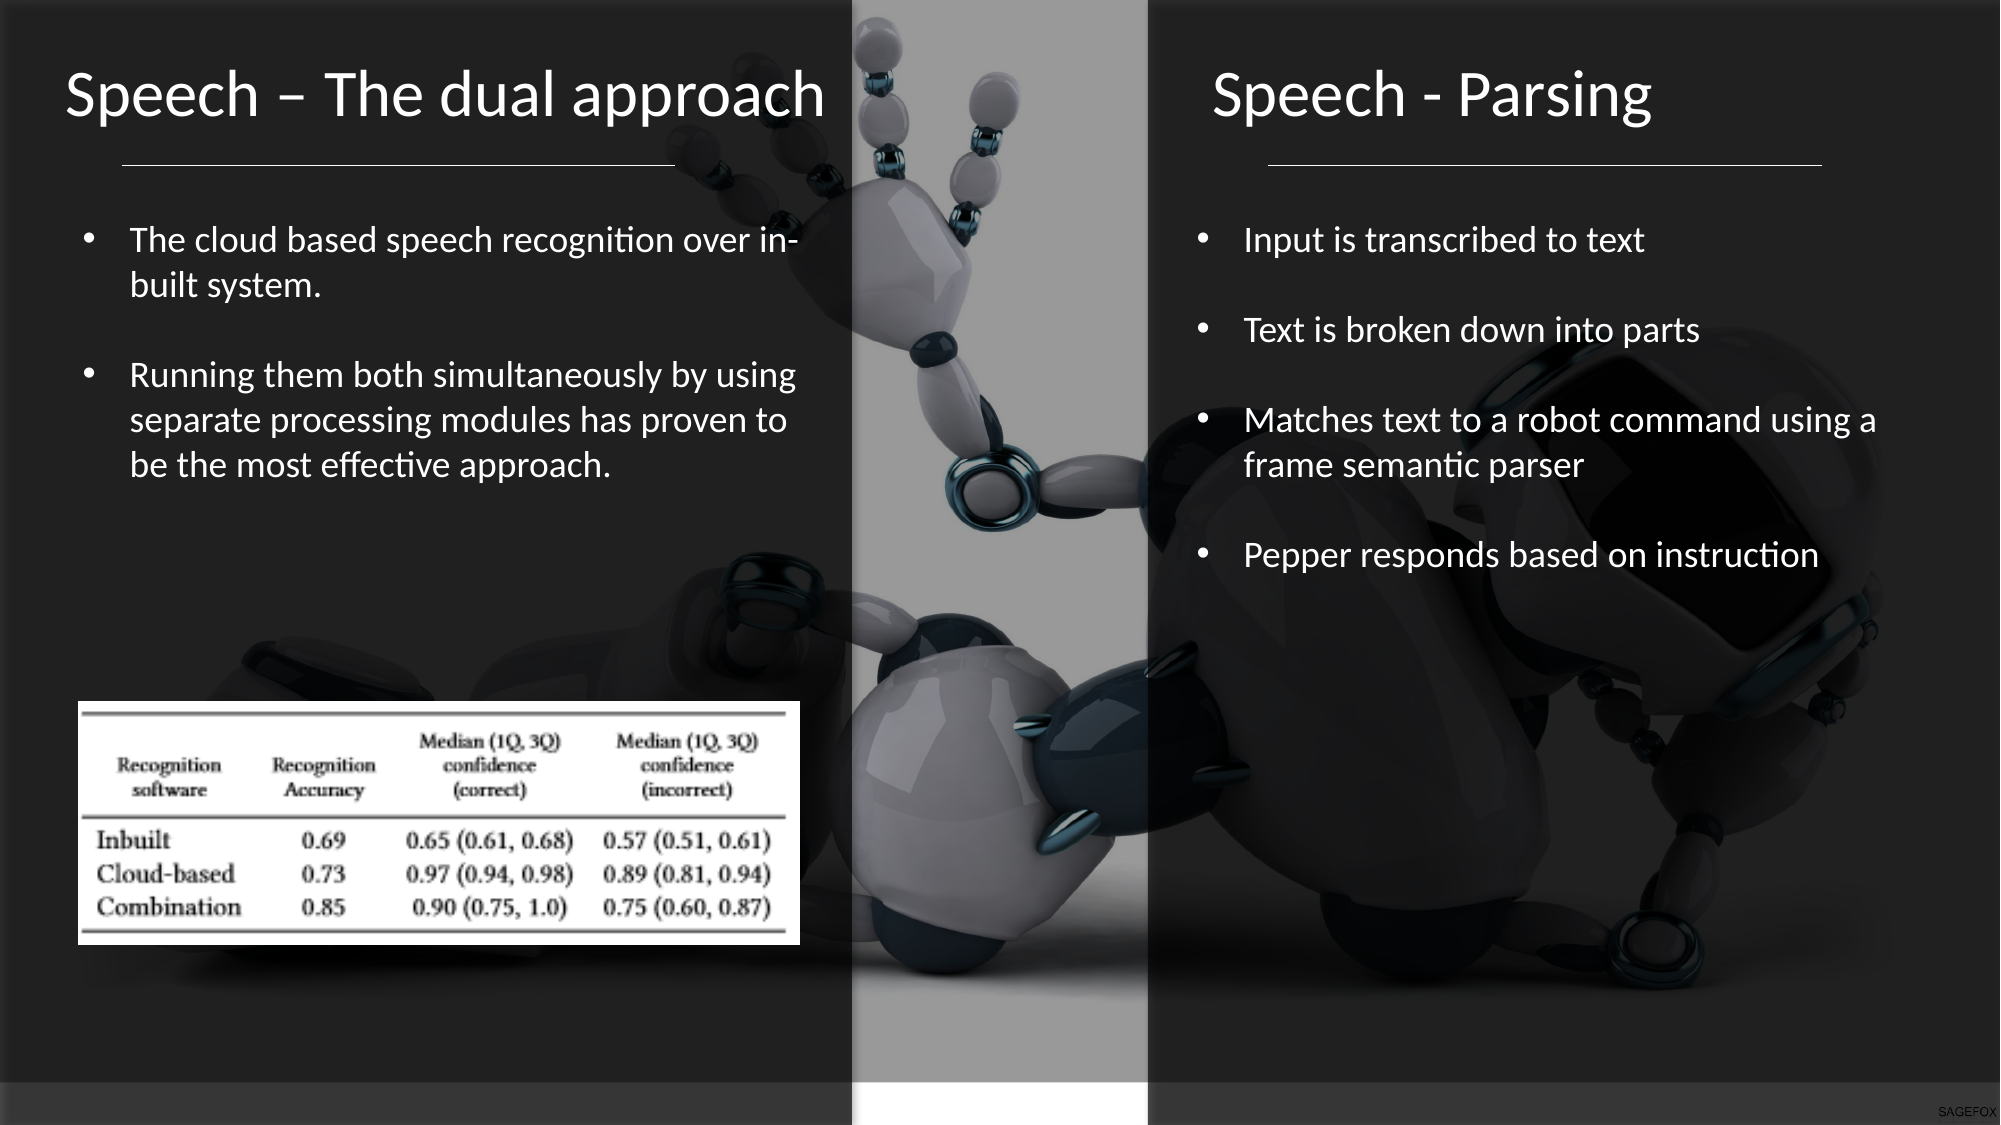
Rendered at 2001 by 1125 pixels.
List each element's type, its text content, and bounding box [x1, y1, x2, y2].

text_box The cloud based speech recognition over in-built system. Running them both simultaneously by using separate processing modules has proven to be the most effective approach. [67, 207, 818, 493]
text_box [0, 0, 853, 1125]
text_box Input is transcribed to text Text is broken down into parts Matches text to a robot command using a frame semantic parser Pepper responds based on instruction [1181, 207, 1932, 583]
text_box Speech – The dual approach [50, 42, 870, 138]
picture [853, 1084, 1147, 1125]
text_box [1147, 0, 2000, 1125]
picture [78, 701, 800, 945]
text_box [860, 0, 1147, 1084]
text_box Speech - Parsing [1197, 42, 1976, 138]
